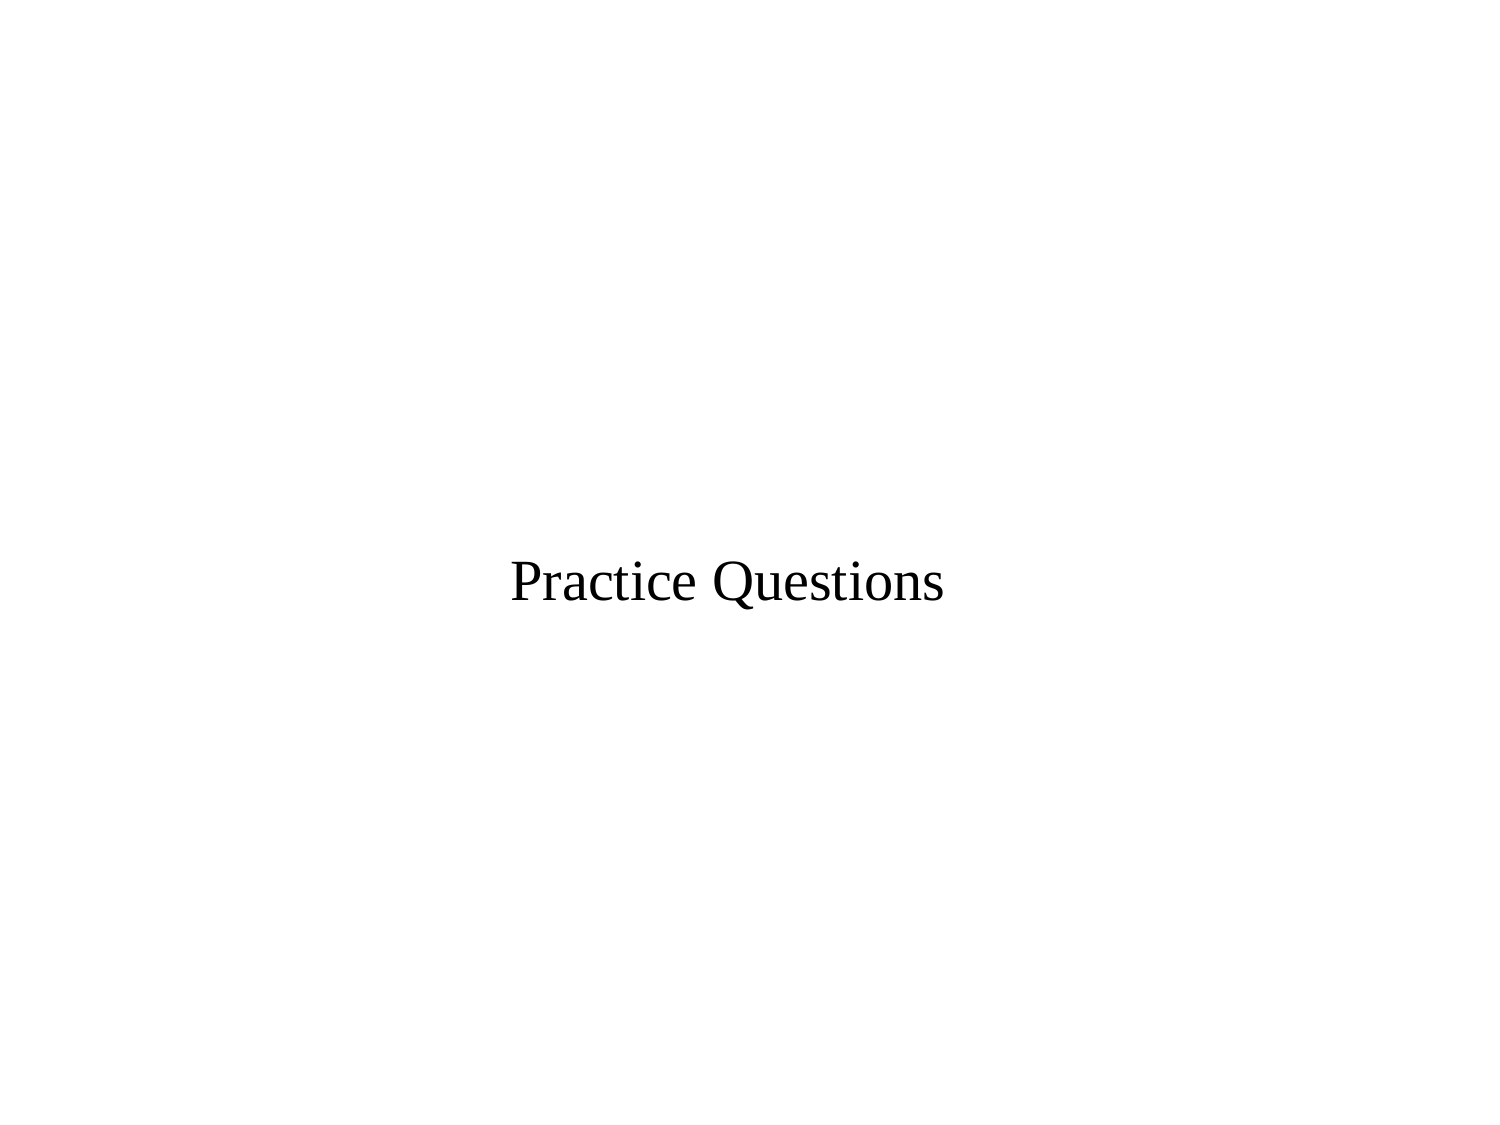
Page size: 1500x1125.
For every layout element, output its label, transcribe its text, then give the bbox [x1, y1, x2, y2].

list Practice Questions [495, 542, 1043, 824]
